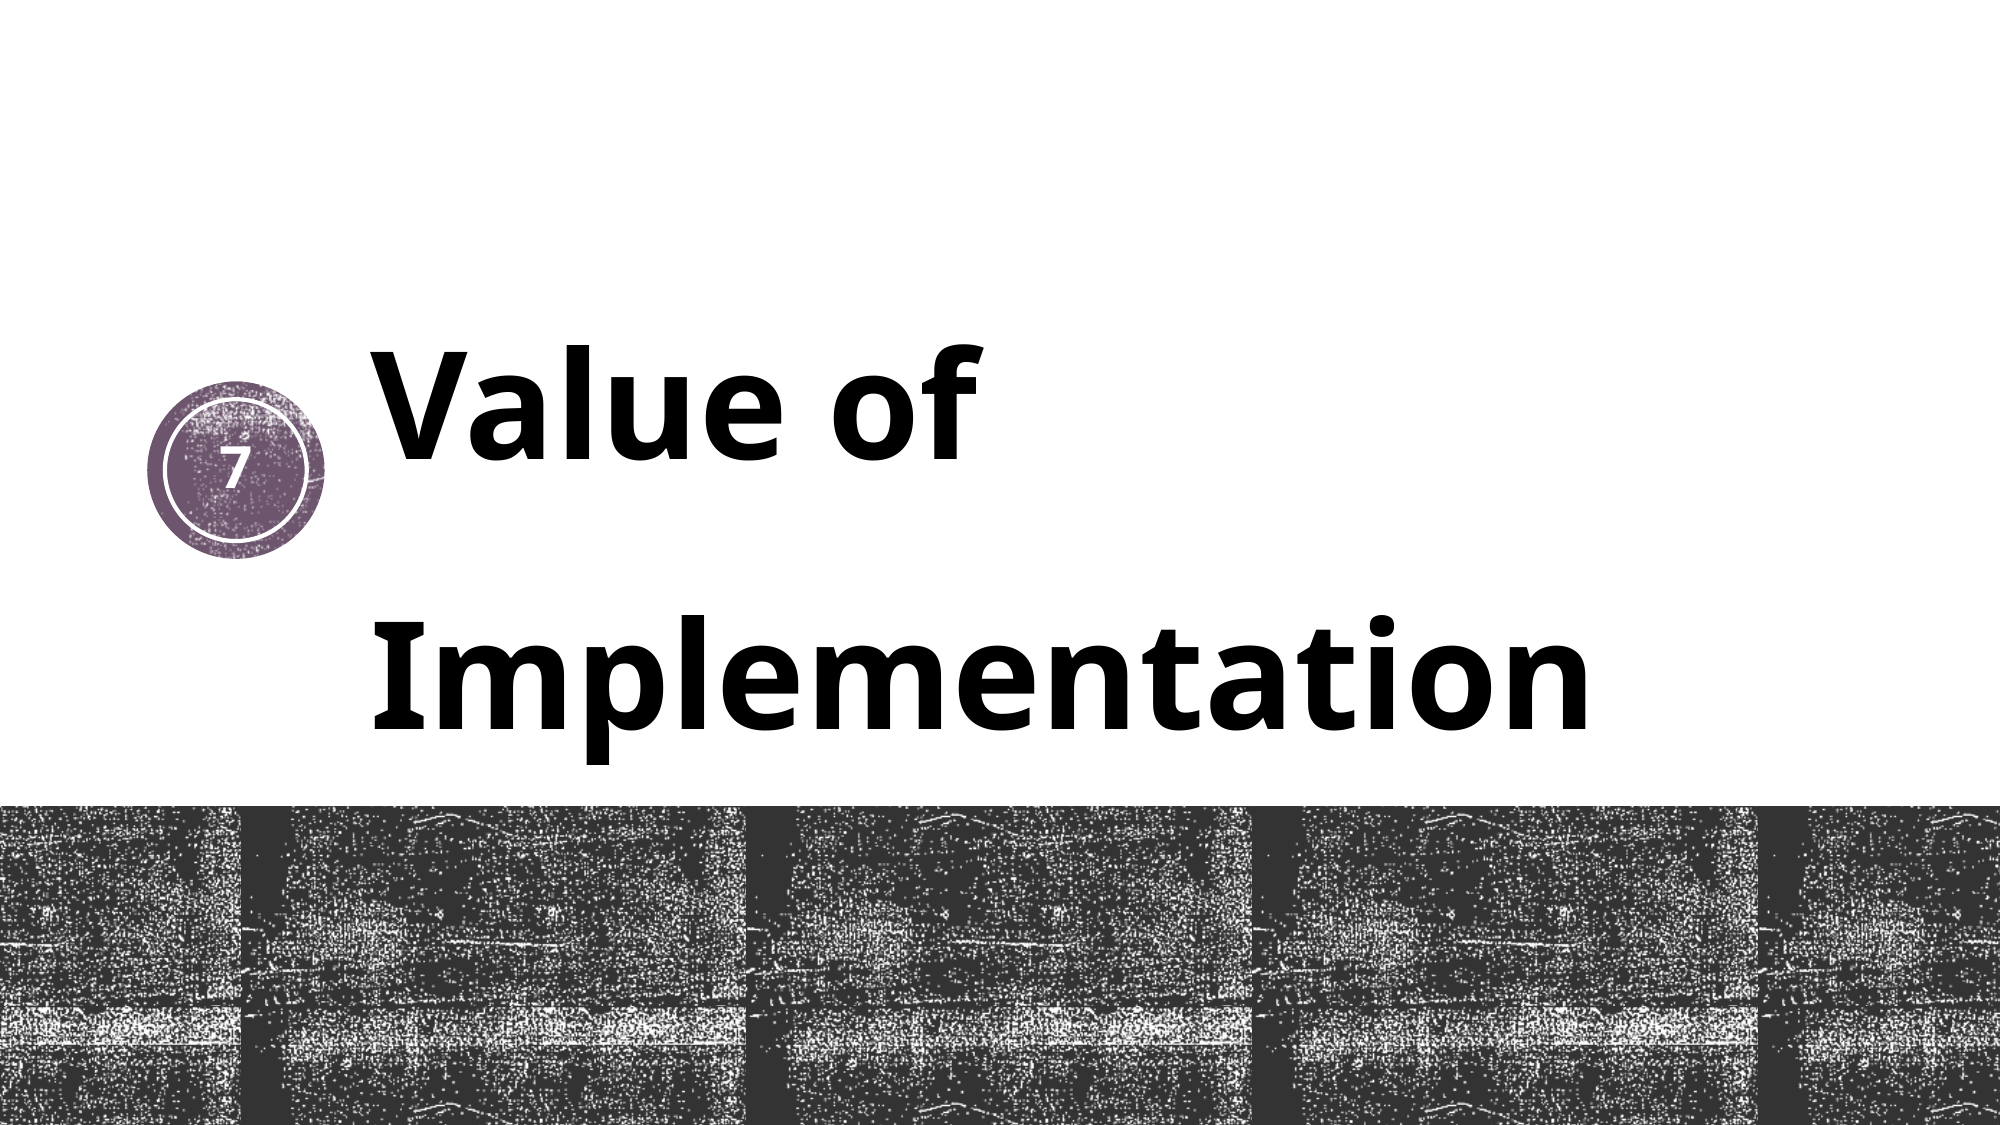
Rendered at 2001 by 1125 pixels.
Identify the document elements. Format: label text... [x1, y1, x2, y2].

title Value of Implementation [355, 201, 1878, 779]
slide_number 7 [138, 411, 334, 530]
